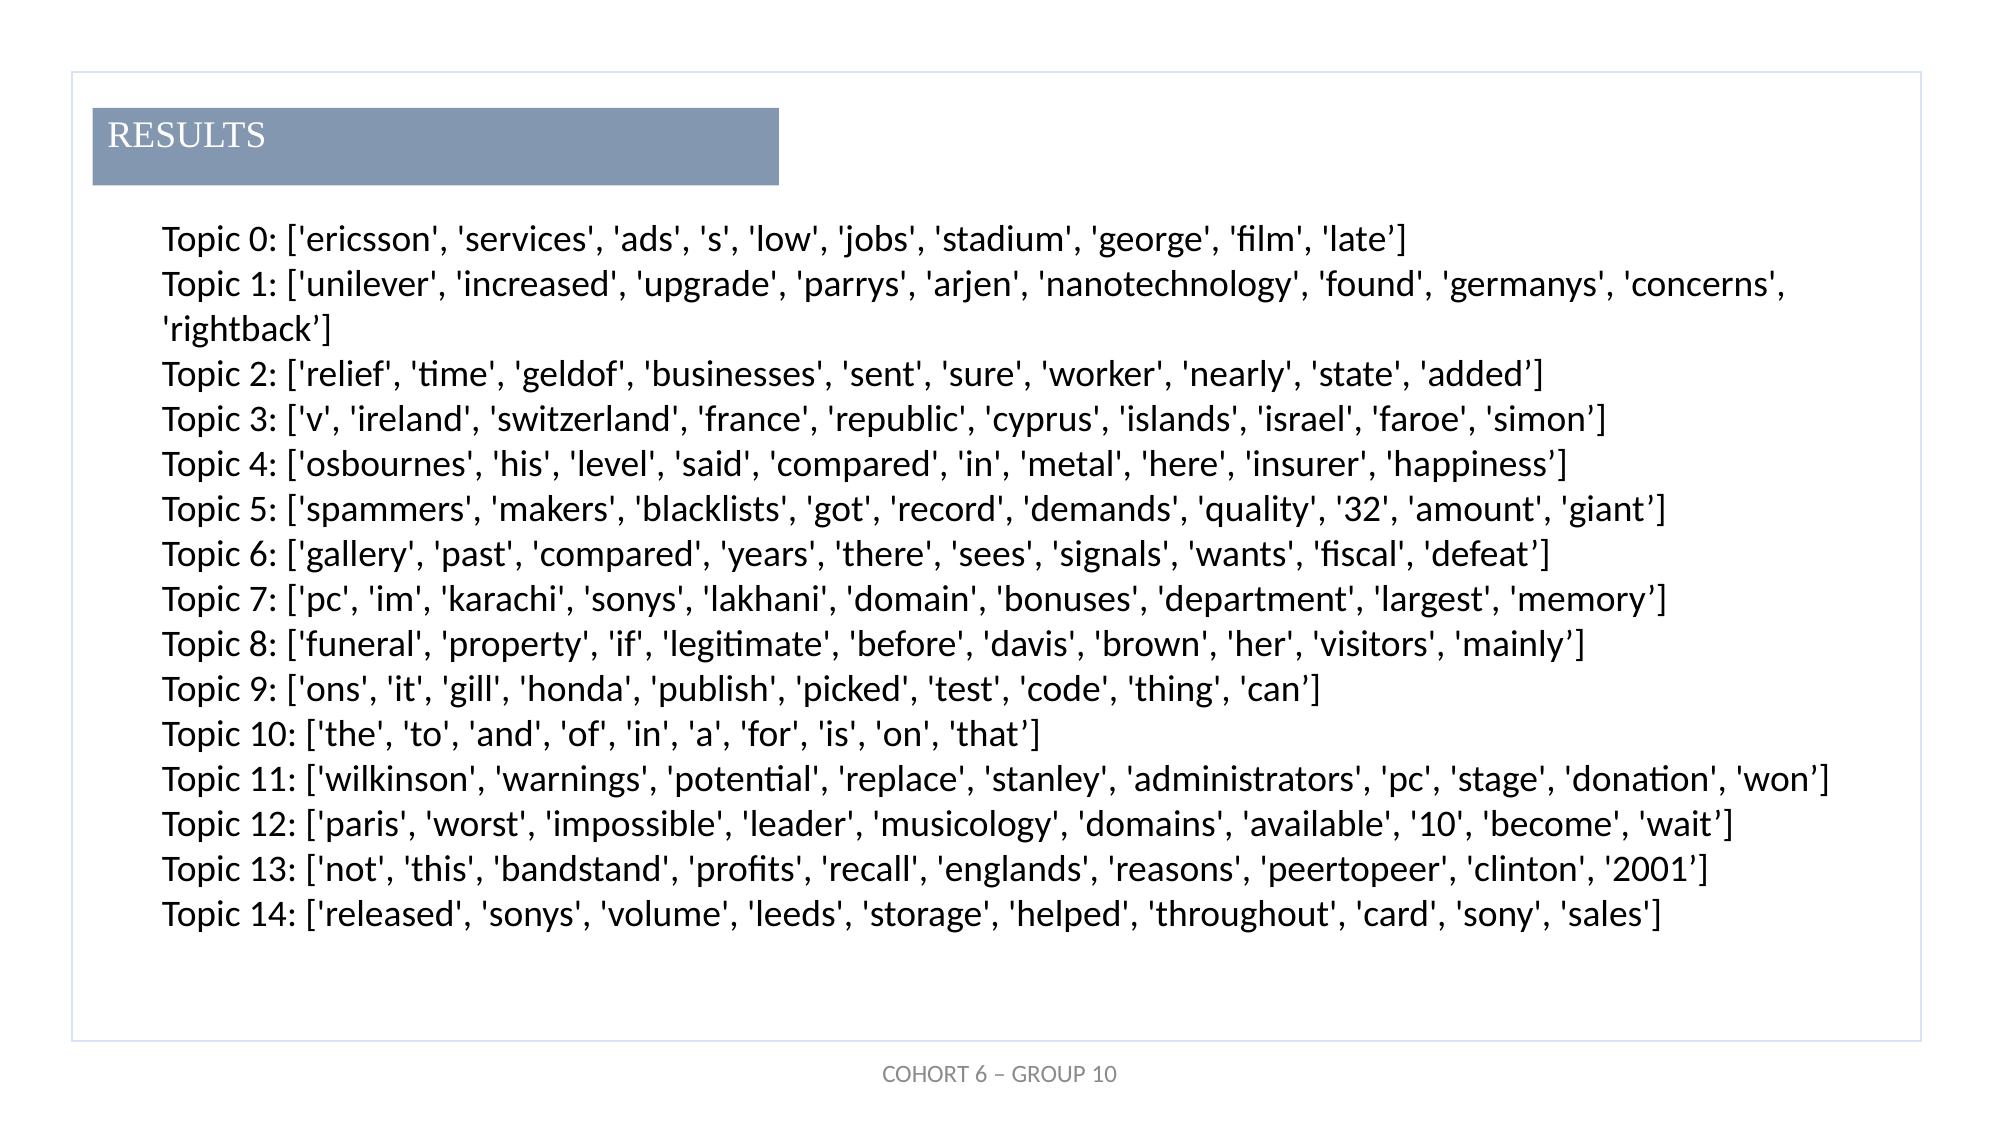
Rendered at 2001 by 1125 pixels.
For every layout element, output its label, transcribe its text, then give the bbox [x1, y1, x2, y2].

footer COHORT 6 – GROUP 10 [662, 1042, 1338, 1103]
text_box Topic 0: ['ericsson', 'services', 'ads', 's', 'low', 'jobs', 'stadium', 'george', 'film', 'late’] Topic 1: ['unilever', 'increased', 'upgrade', 'parrys', 'arjen', 'nanotechnology', 'found', 'germanys', 'concerns', 'rightback’] Topic 2: ['relief', 'time', 'geldof', 'businesses', 'sent', 'sure', 'worker', 'nearly', 'state', 'added’] Topic 3: ['v', 'ireland', 'switzerland', 'france', 'republic', 'cyprus', 'islands', 'israel', 'faroe', 'simon’] Topic 4: ['osbournes', 'his', 'level', 'said', 'compared', 'in', 'metal', 'here', 'insurer', 'happiness’] Topic 5: ['spammers', 'makers', 'blacklists', 'got', 'record', 'demands', 'quality', '32', 'amount', 'giant’] Topic 6: ['gallery', 'past', 'compared', 'years', 'there', 'sees', 'signals', 'wants', 'fiscal', 'defeat’] Topic 7: ['pc', 'im', 'karachi', 'sonys', 'lakhani', 'domain', 'bonuses', 'department', 'largest', 'memory’] Topic 8: ['funeral', 'property', 'if', 'legitimate', 'before', 'davis', 'brown', 'her', 'visitors', 'mainly’] Topic 9: ['ons', 'it', 'gill', 'honda', 'publish', 'picked', 'test', 'code', 'thing', 'can’] Topic 10: ['the', 'to', 'and', 'of', 'in', 'a', 'for', 'is', 'on', 'that’] Topic 11: ['wilkinson', 'warnings', 'potential', 'replace', 'stanley', 'administrators', 'pc', 'stage', 'donation', 'won’] Topic 12: ['paris', 'worst', 'impossible', 'leader', 'musicology', 'domains', 'available', '10', 'become', 'wait’] Topic 13: ['not', 'this', 'bandstand', 'profits', 'recall', 'englands', 'reasons', 'peertopeer', 'clinton', '2001’] Topic 14: ['released', 'sonys', 'volume', 'leeds', 'storage', 'helped', 'throughout', 'card', 'sony', 'sales'] [147, 207, 1853, 942]
text_box [71, 71, 1922, 1042]
